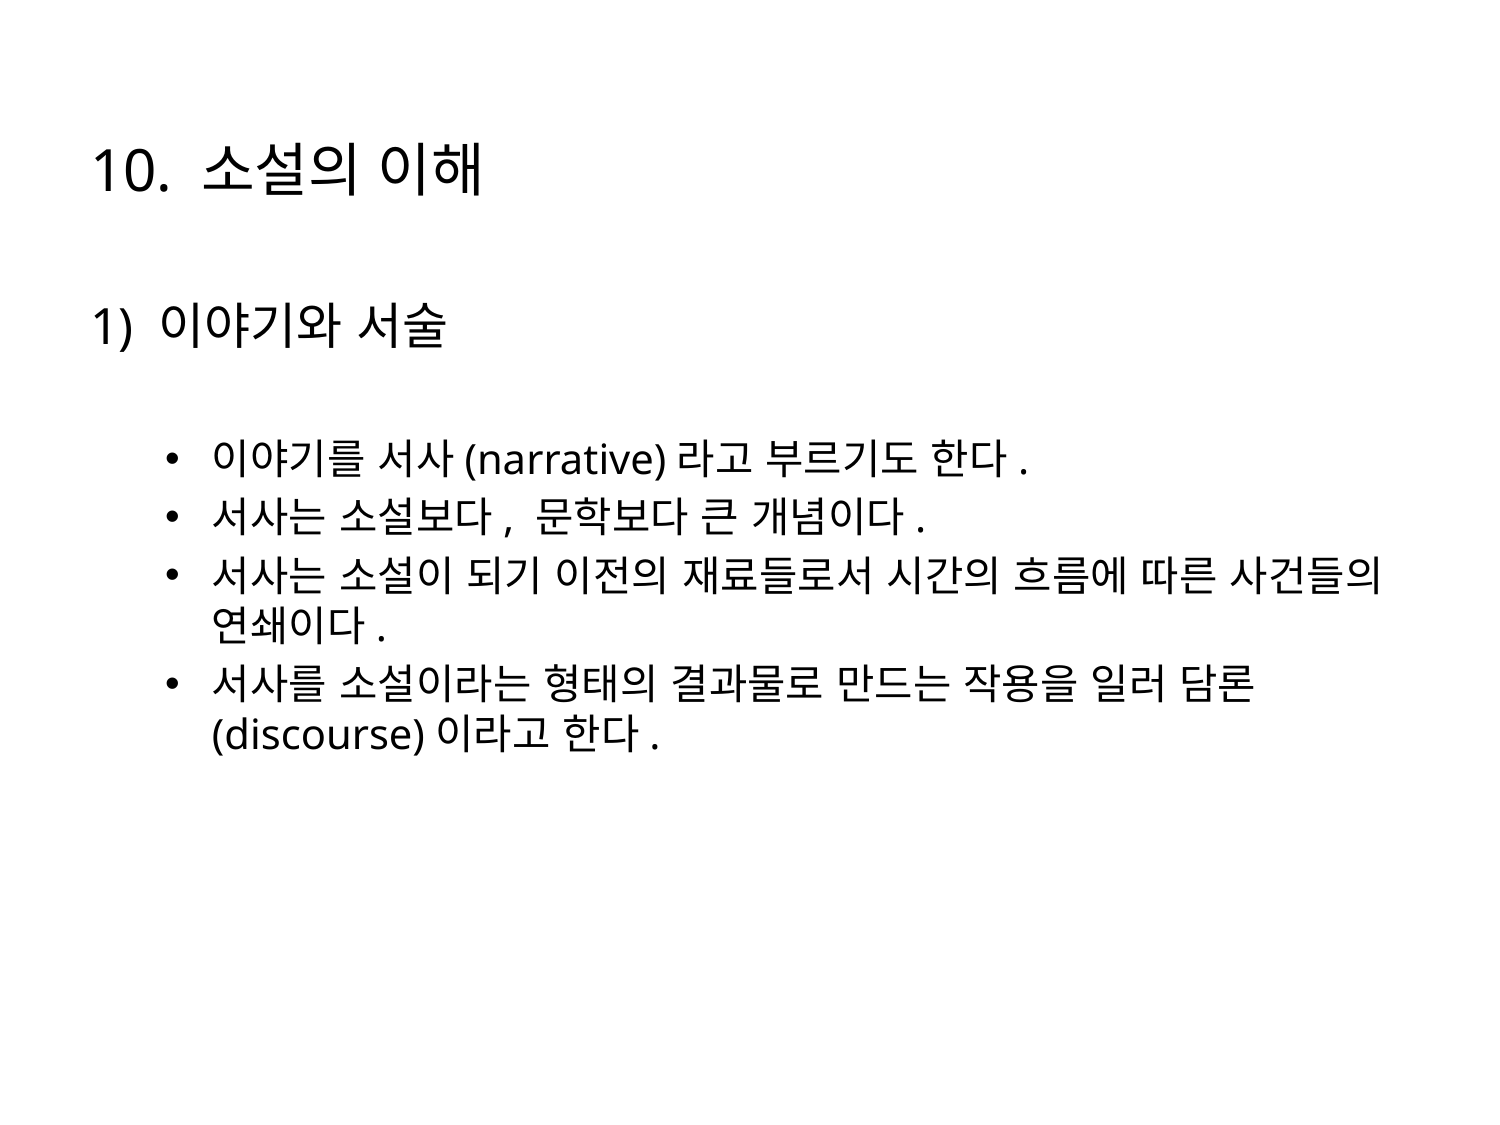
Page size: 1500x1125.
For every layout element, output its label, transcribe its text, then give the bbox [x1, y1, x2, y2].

list 10. 소설의 이해 1) 이야기와 서술 이야기를 서사(narrative)라고 부르기도 한다. 서사는 소설보다, 문학보다 큰 개념이다. 서사는 소설이 되기 이전의 재료들로서 시간의 흐름에 따른 사건들의 연쇄이다. 서사를 소설이라는 형태의 결과물로 만드는 작용을 일러 담론(discourse)이라고 한다. [75, 125, 1425, 1005]
